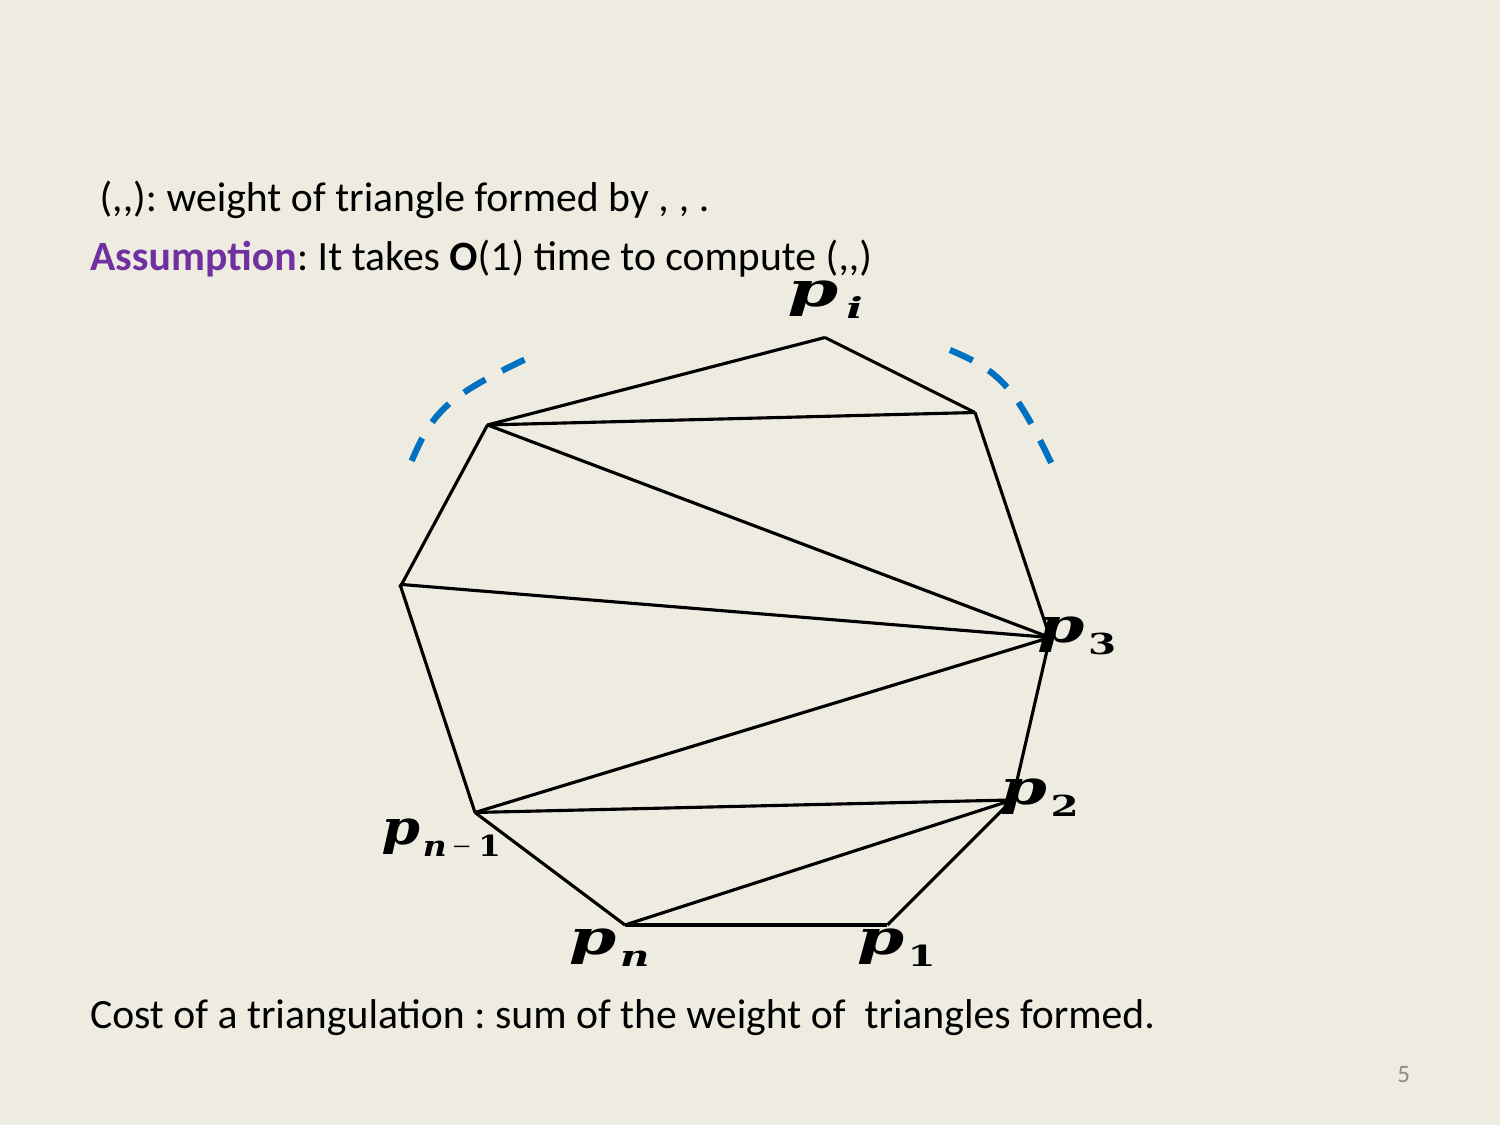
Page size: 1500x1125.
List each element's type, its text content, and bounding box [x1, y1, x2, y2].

slide_number 5 [1074, 1042, 1425, 1103]
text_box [399, 412, 1051, 926]
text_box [381, 264, 1119, 974]
